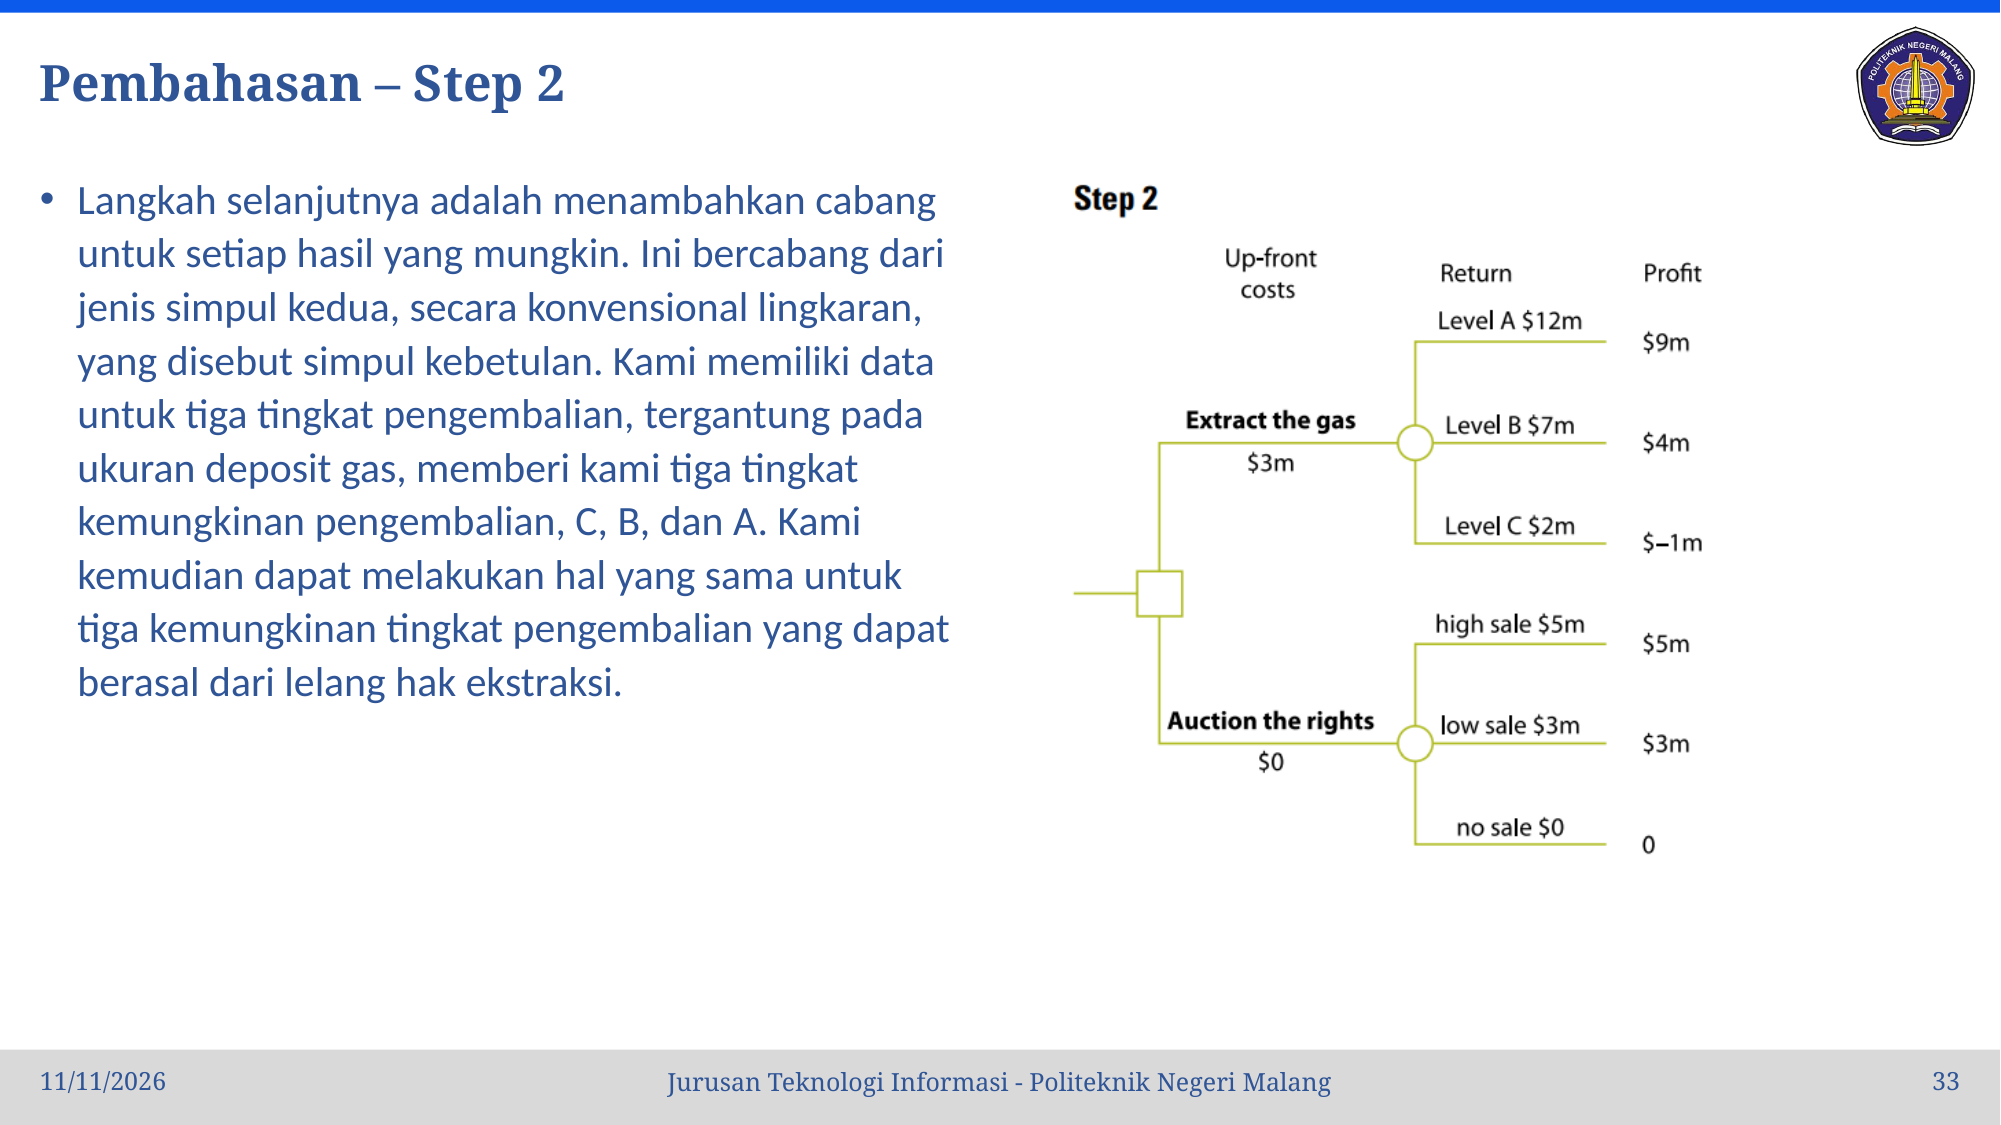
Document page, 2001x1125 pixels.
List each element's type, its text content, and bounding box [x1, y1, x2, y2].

list Langkah selanjutnya adalah menambahkan cabang untuk setiap hasil yang mungkin. Ini bercabang dari jenis simpul kedua, secara konvensional lingkaran, yang disebut simpul kebetulan. Kami memiliki data untuk tiga tingkat pengembalian, tergantung pada ukuran deposit gas, memberi kami tiga tingkat kemungkinan pengembalian, C, B, dan A. Kami kemudian dapat melakukan hal yang sama untuk tiga kemungkinan tingkat pengembalian yang dapat berasal dari lelang hak ekstraksi. [24, 161, 981, 1034]
title Pembahasan – Step 2 [24, 28, 1838, 142]
picture [1040, 161, 1773, 888]
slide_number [24, 1052, 475, 1113]
picture [1856, 26, 1975, 146]
slide_number 33 [1524, 1052, 1975, 1113]
footer Jurusan Teknologi Informasi - Politeknik Negeri Malang [474, 1053, 1525, 1114]
